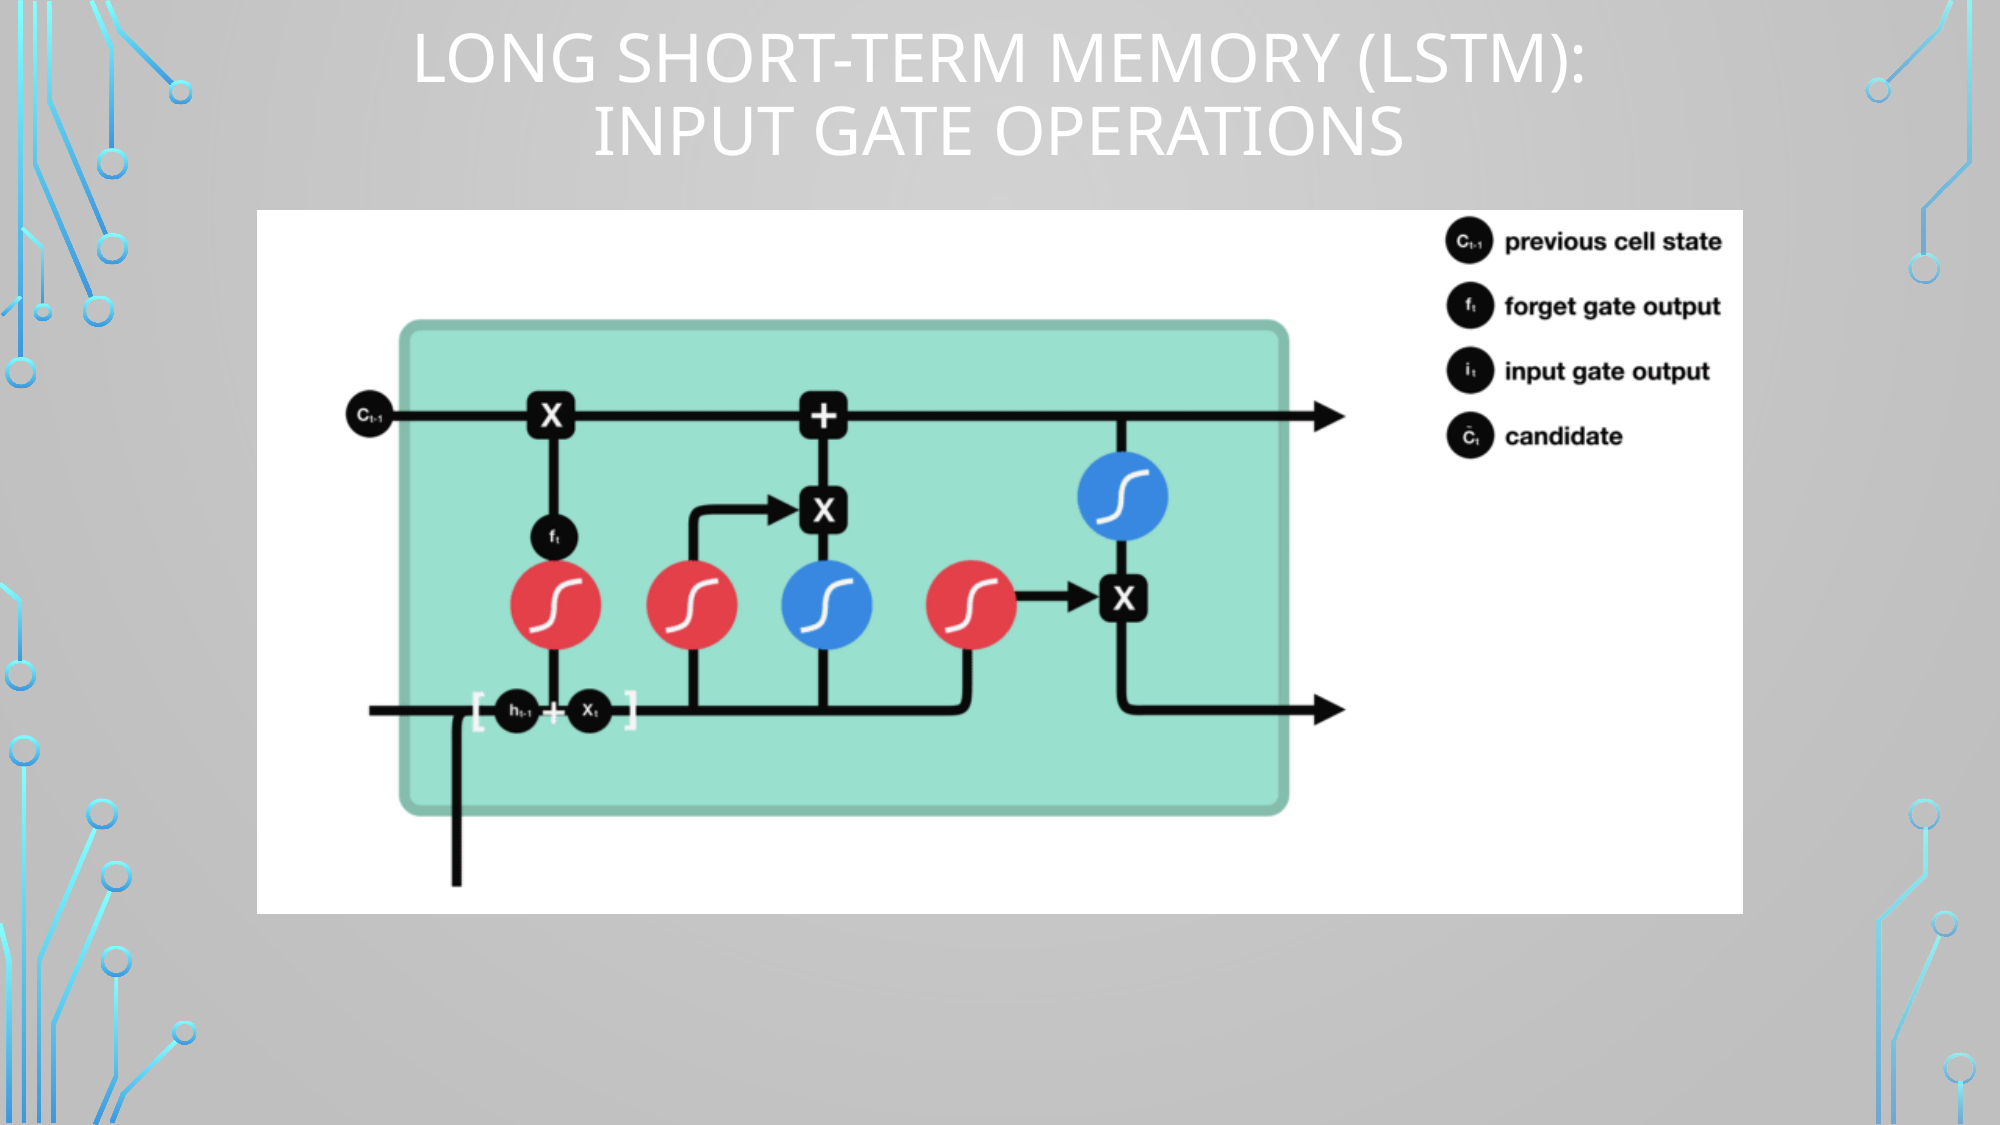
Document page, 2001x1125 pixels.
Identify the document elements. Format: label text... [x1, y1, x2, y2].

picture [257, 210, 1743, 915]
title Long Short-Term Memory (LSTM): Input gate operations [187, 16, 1813, 260]
